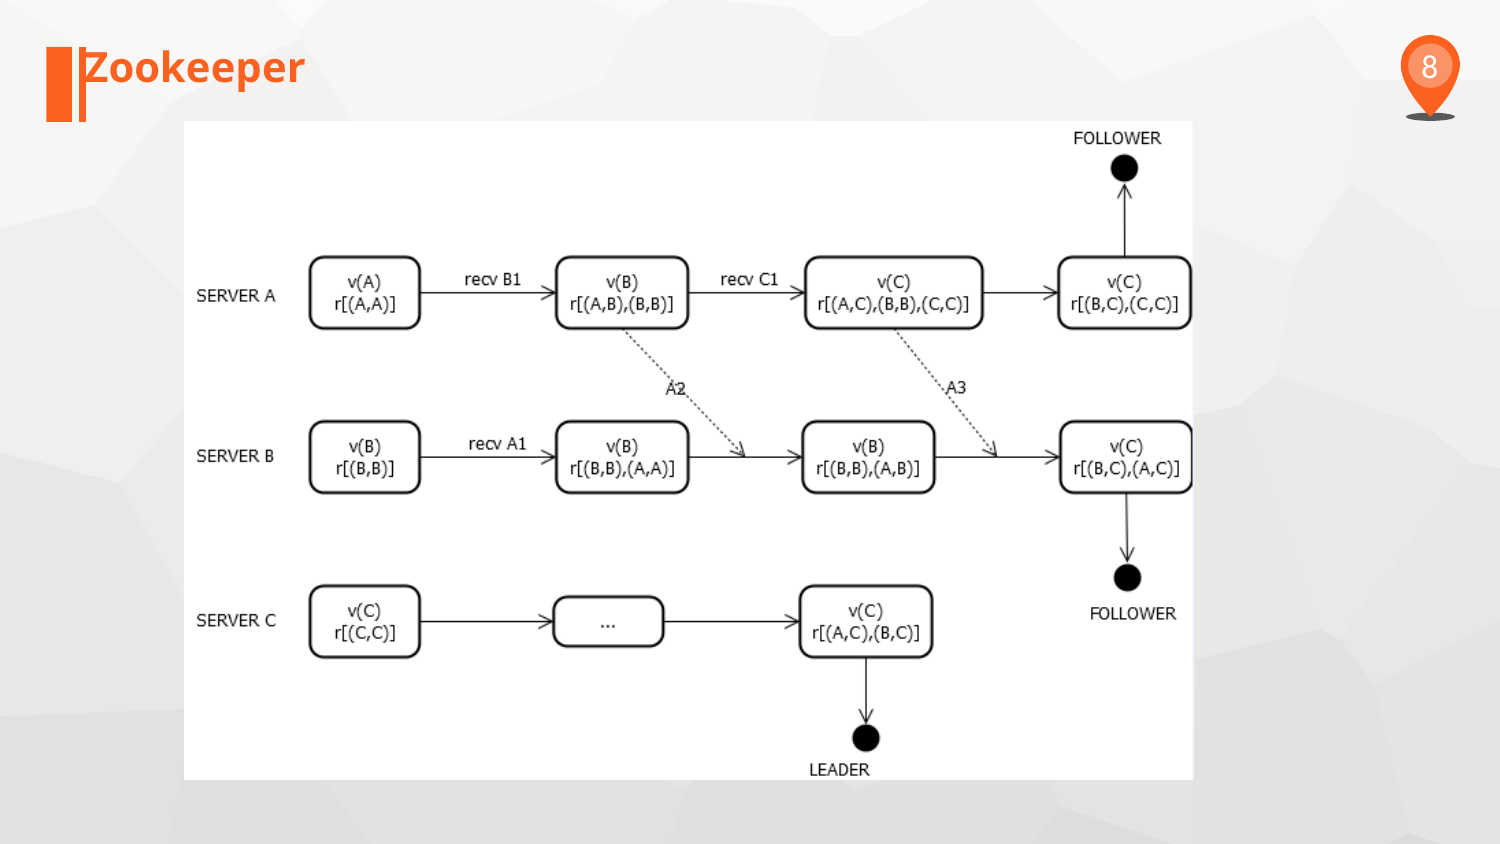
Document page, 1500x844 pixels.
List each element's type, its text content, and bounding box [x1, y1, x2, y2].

picture [0, 0, 1500, 844]
text_box [44, 45, 74, 124]
text_box Zookeeper [69, 33, 321, 99]
slide_number 8 [1254, 42, 1500, 88]
